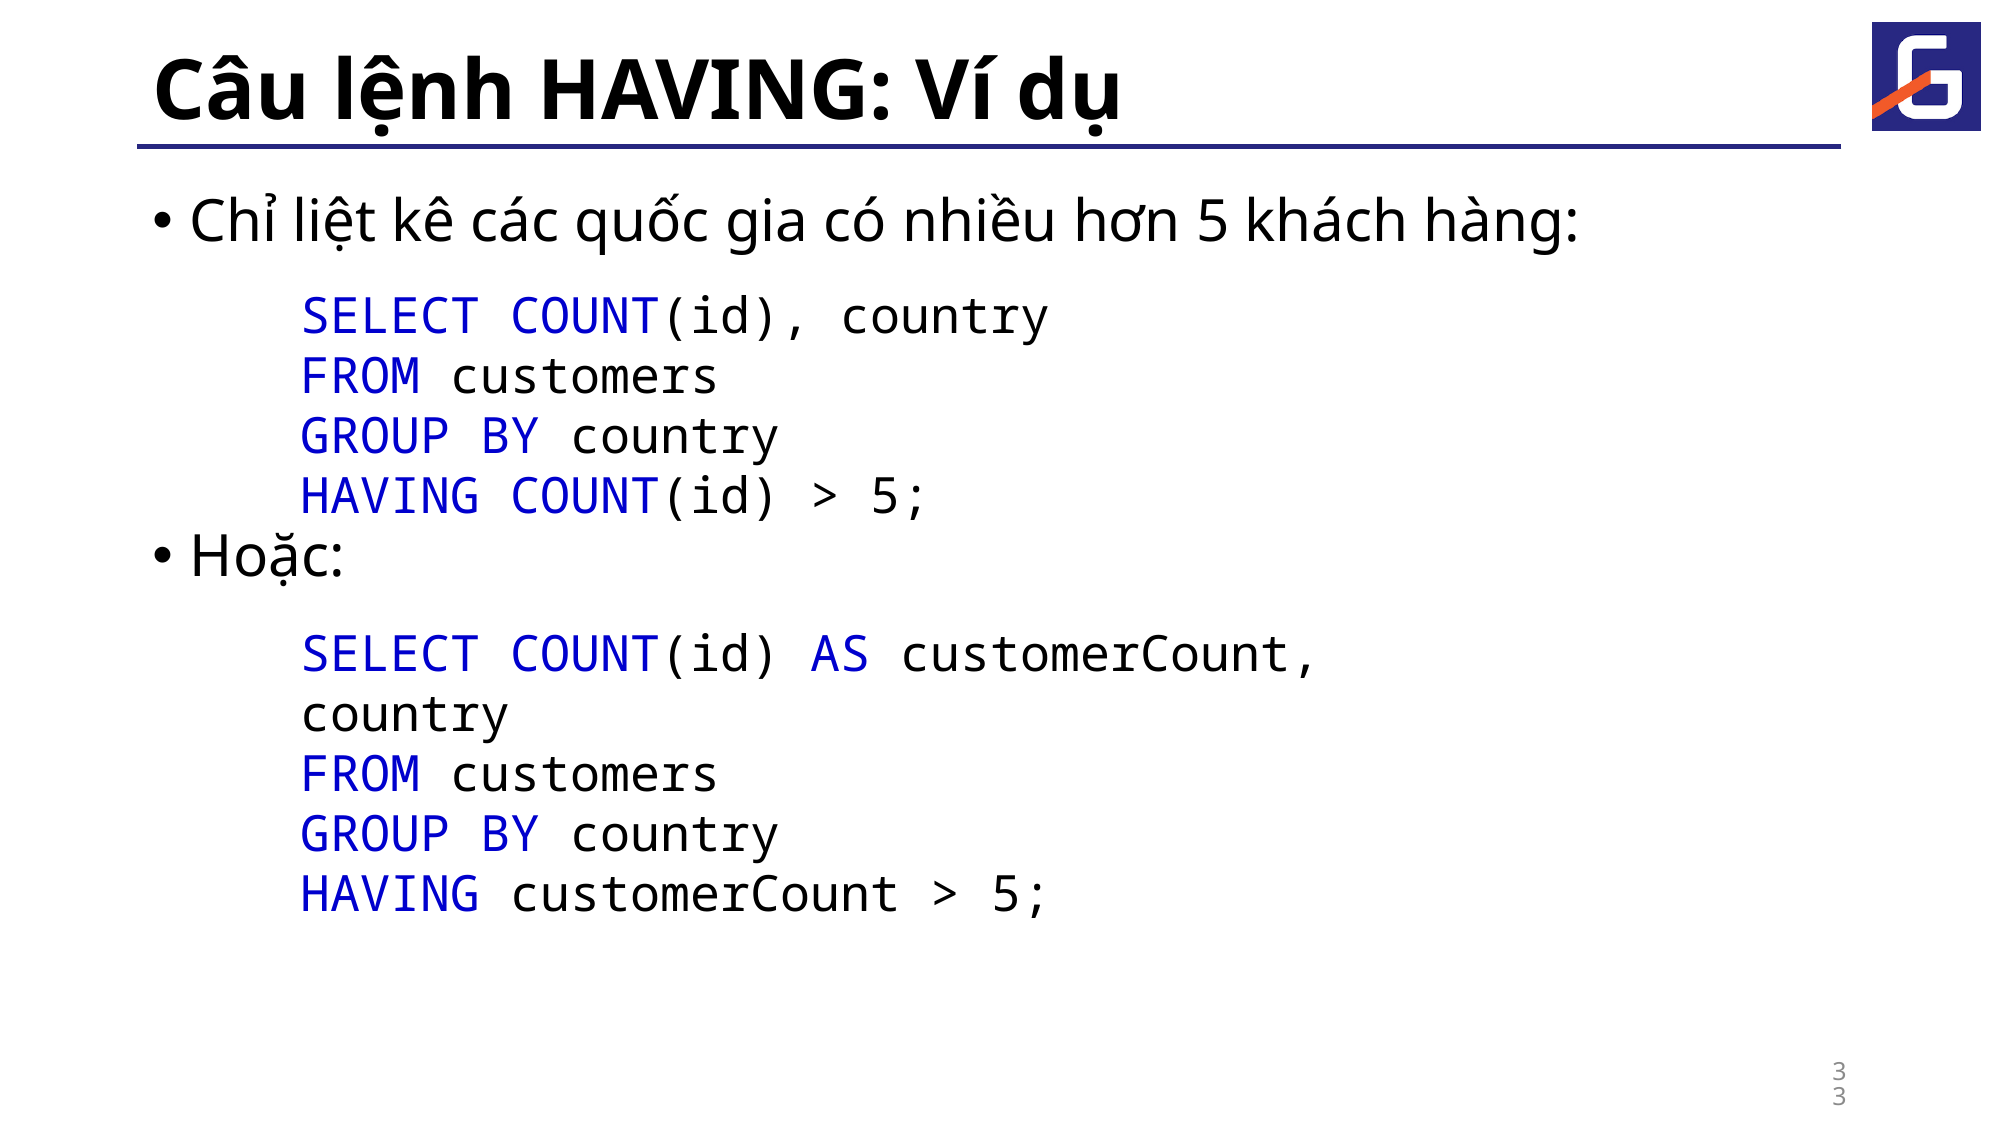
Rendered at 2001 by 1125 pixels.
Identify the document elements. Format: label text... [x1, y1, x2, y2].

text_box SELECT COUNT(id), country FROM customers GROUP BY country HAVING COUNT(id) > 5; [293, 275, 1547, 531]
text_box SELECT COUNT(id) AS customerCount, country FROM customers GROUP BY country HAVING customerCount > 5; [293, 614, 1547, 929]
slide_number 33 [1817, 1050, 1863, 1095]
picture [1872, 22, 1981, 131]
list Chỉ liệt kê các quốc gia có nhiều hơn 5 khách hàng: Hoặc: [137, 183, 1863, 1014]
title Câu lệnh HAVING: Ví dụ [137, 26, 1863, 160]
